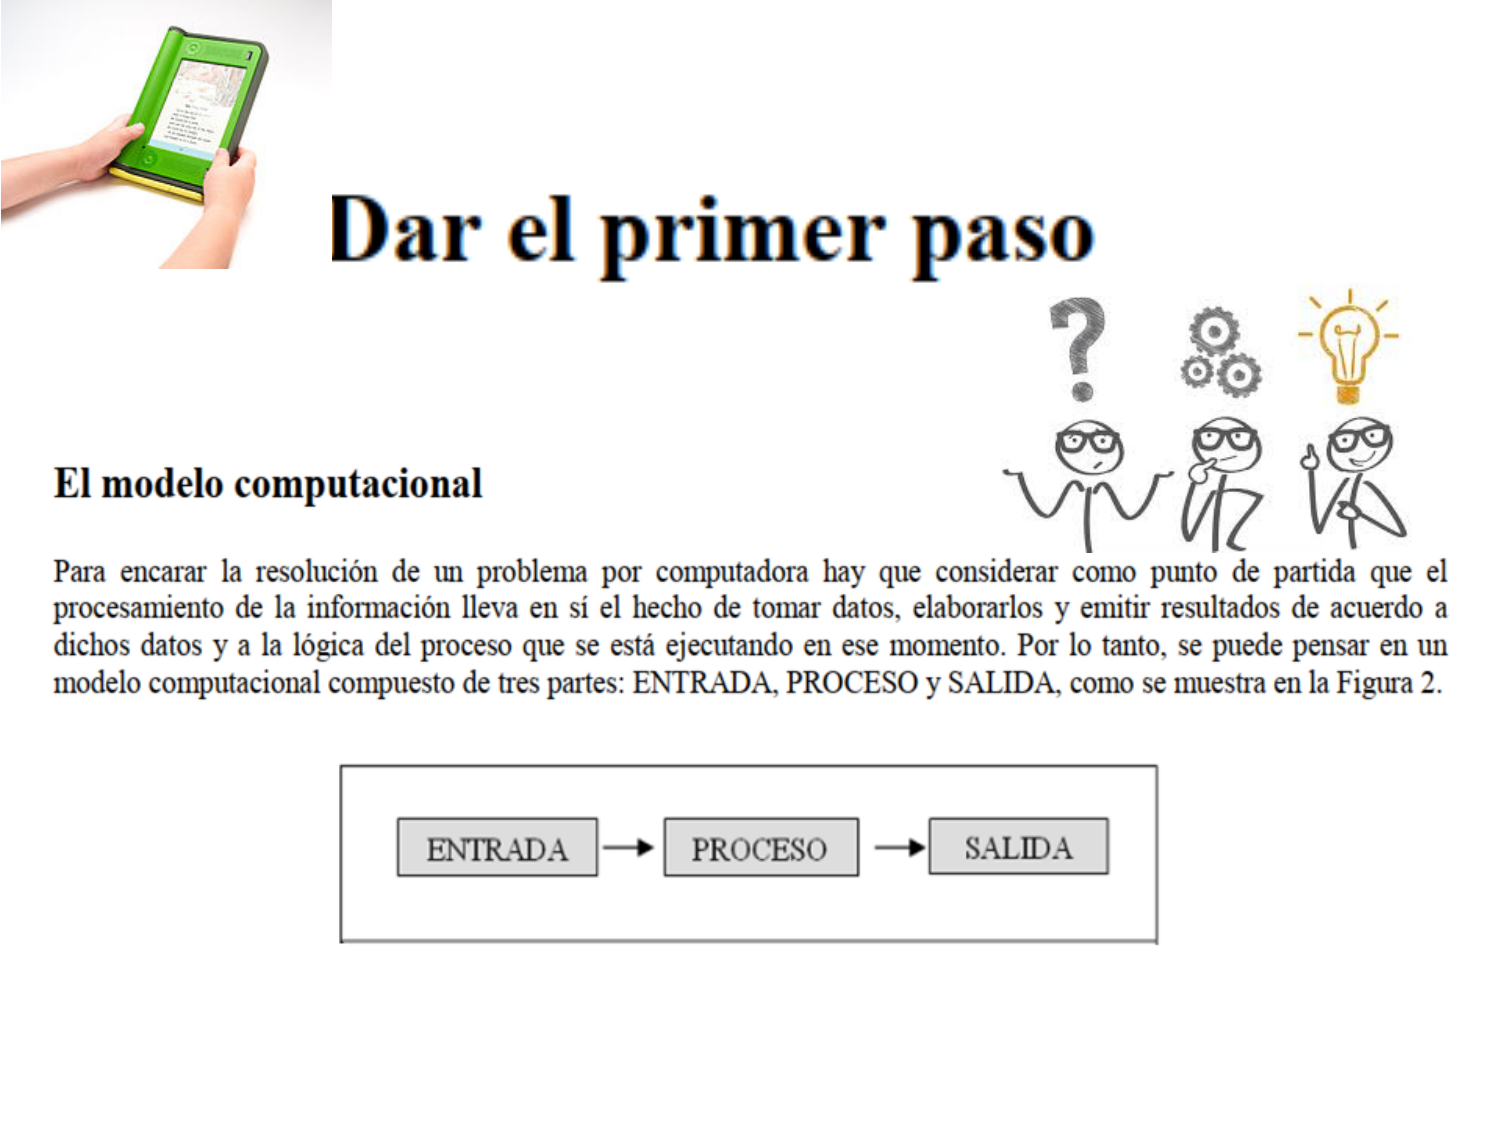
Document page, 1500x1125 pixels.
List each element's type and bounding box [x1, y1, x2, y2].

picture [1, 0, 1456, 976]
